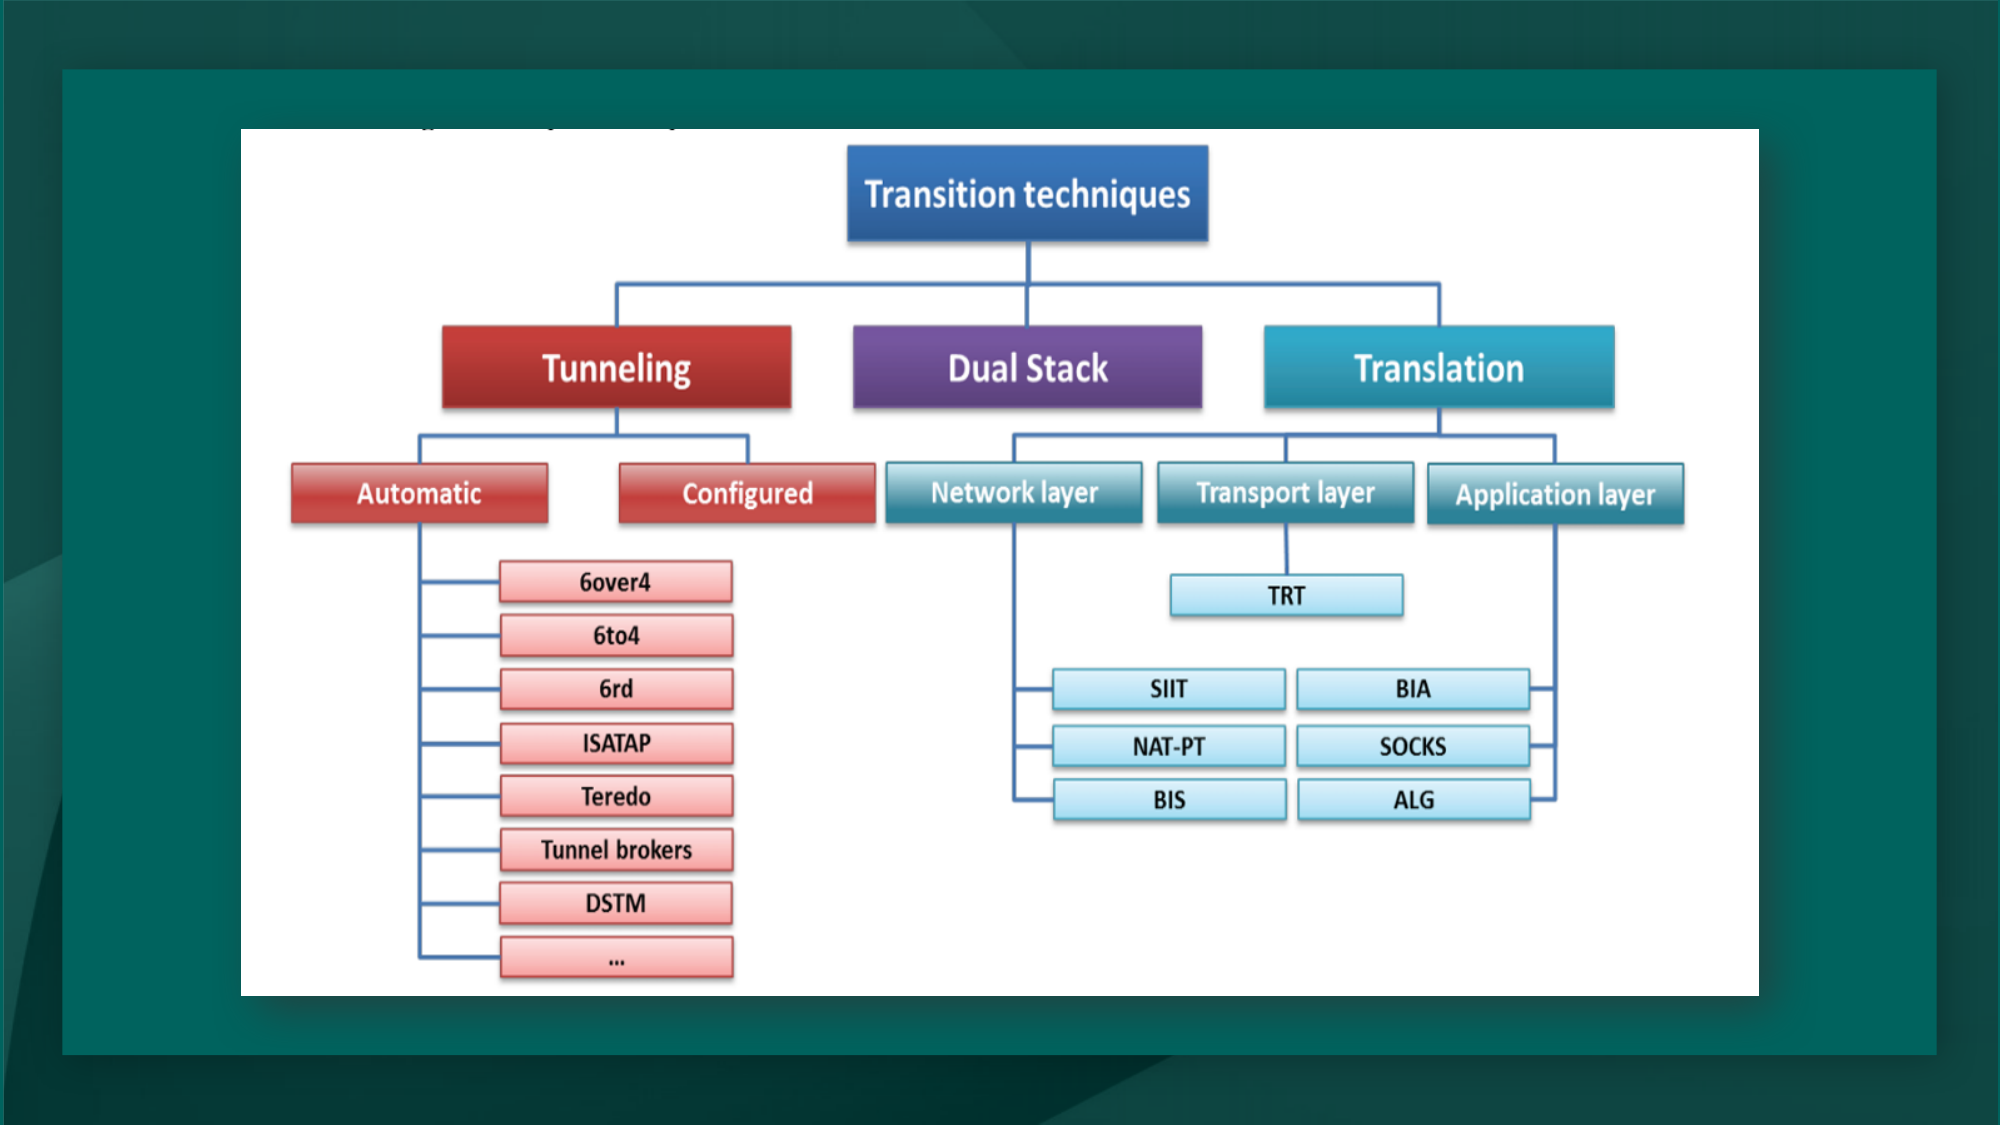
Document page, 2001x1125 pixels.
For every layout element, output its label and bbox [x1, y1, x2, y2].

picture [241, 129, 1759, 996]
